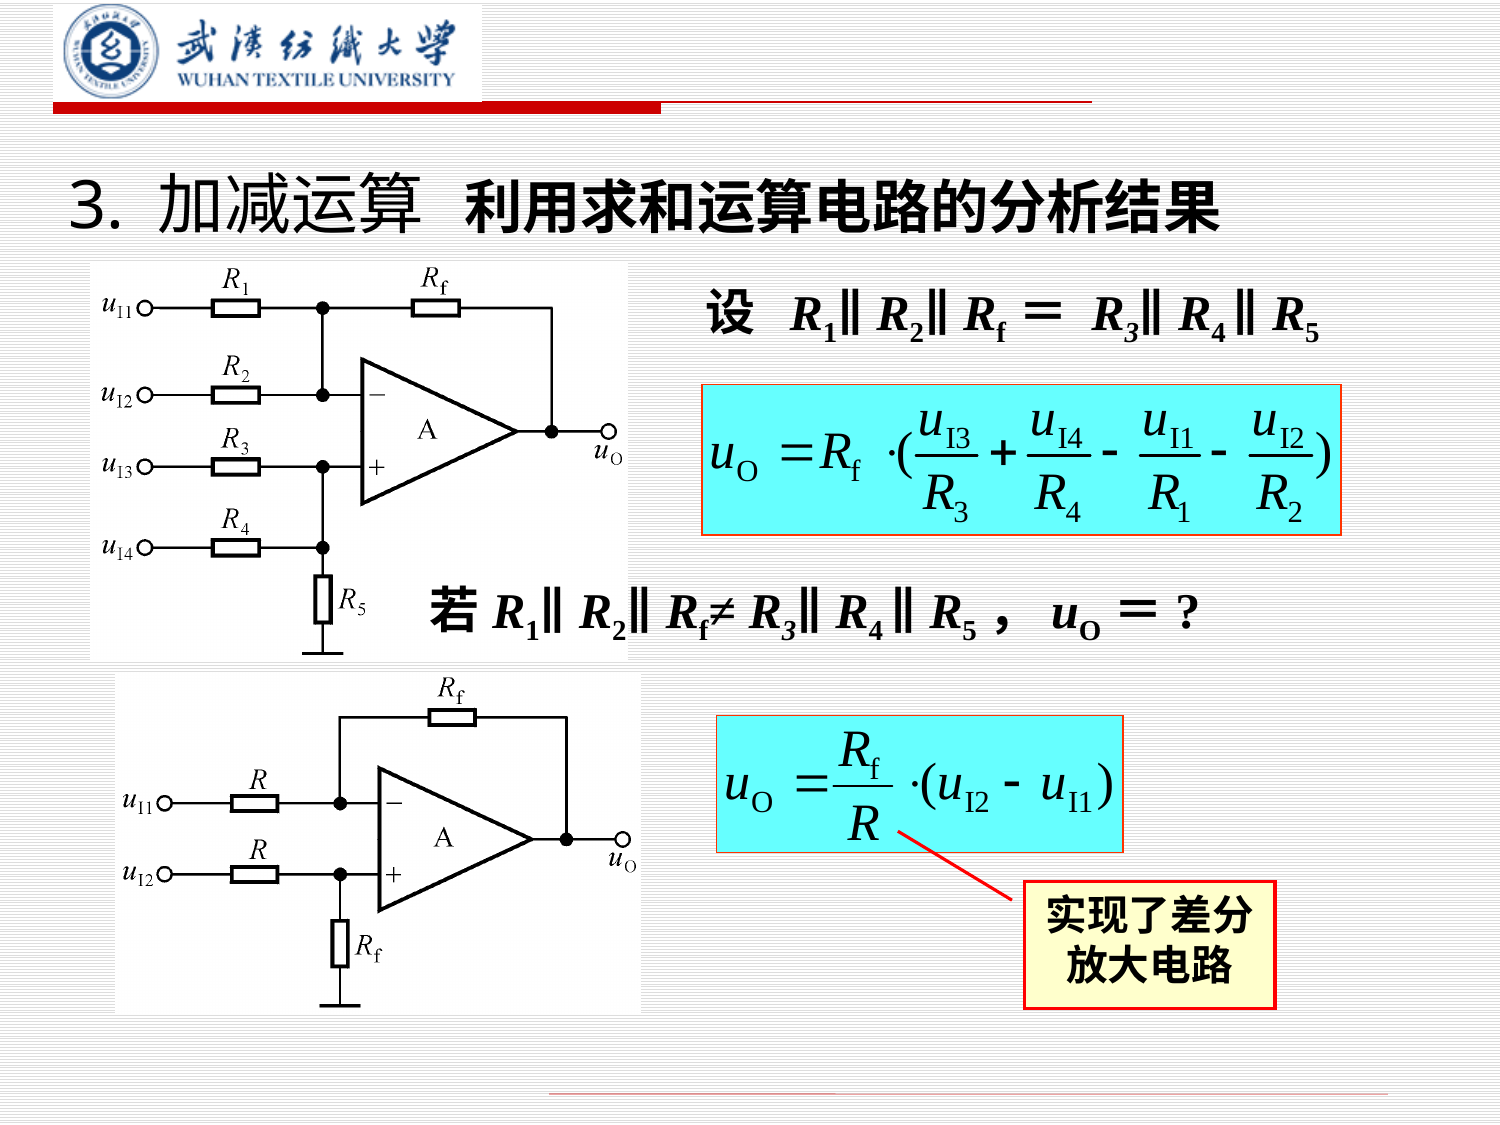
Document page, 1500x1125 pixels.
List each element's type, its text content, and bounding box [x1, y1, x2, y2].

text_box 设 R1∥ R2∥ Rf＝ R3∥ R4 ∥ R5 [690, 272, 1441, 356]
picture [53, 4, 482, 102]
text_box 实现了差分放大电路 [1024, 881, 1275, 1009]
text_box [717, 715, 1123, 853]
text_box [115, 672, 641, 1015]
title 3. 加减运算 利用求和运算电路的分析结果 [52, 148, 1379, 250]
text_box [90, 262, 629, 661]
text_box 若R1∥ R2∥ Rf≠ R3∥ R4 ∥ R5，uO＝? [634, 560, 1403, 654]
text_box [702, 385, 1341, 535]
